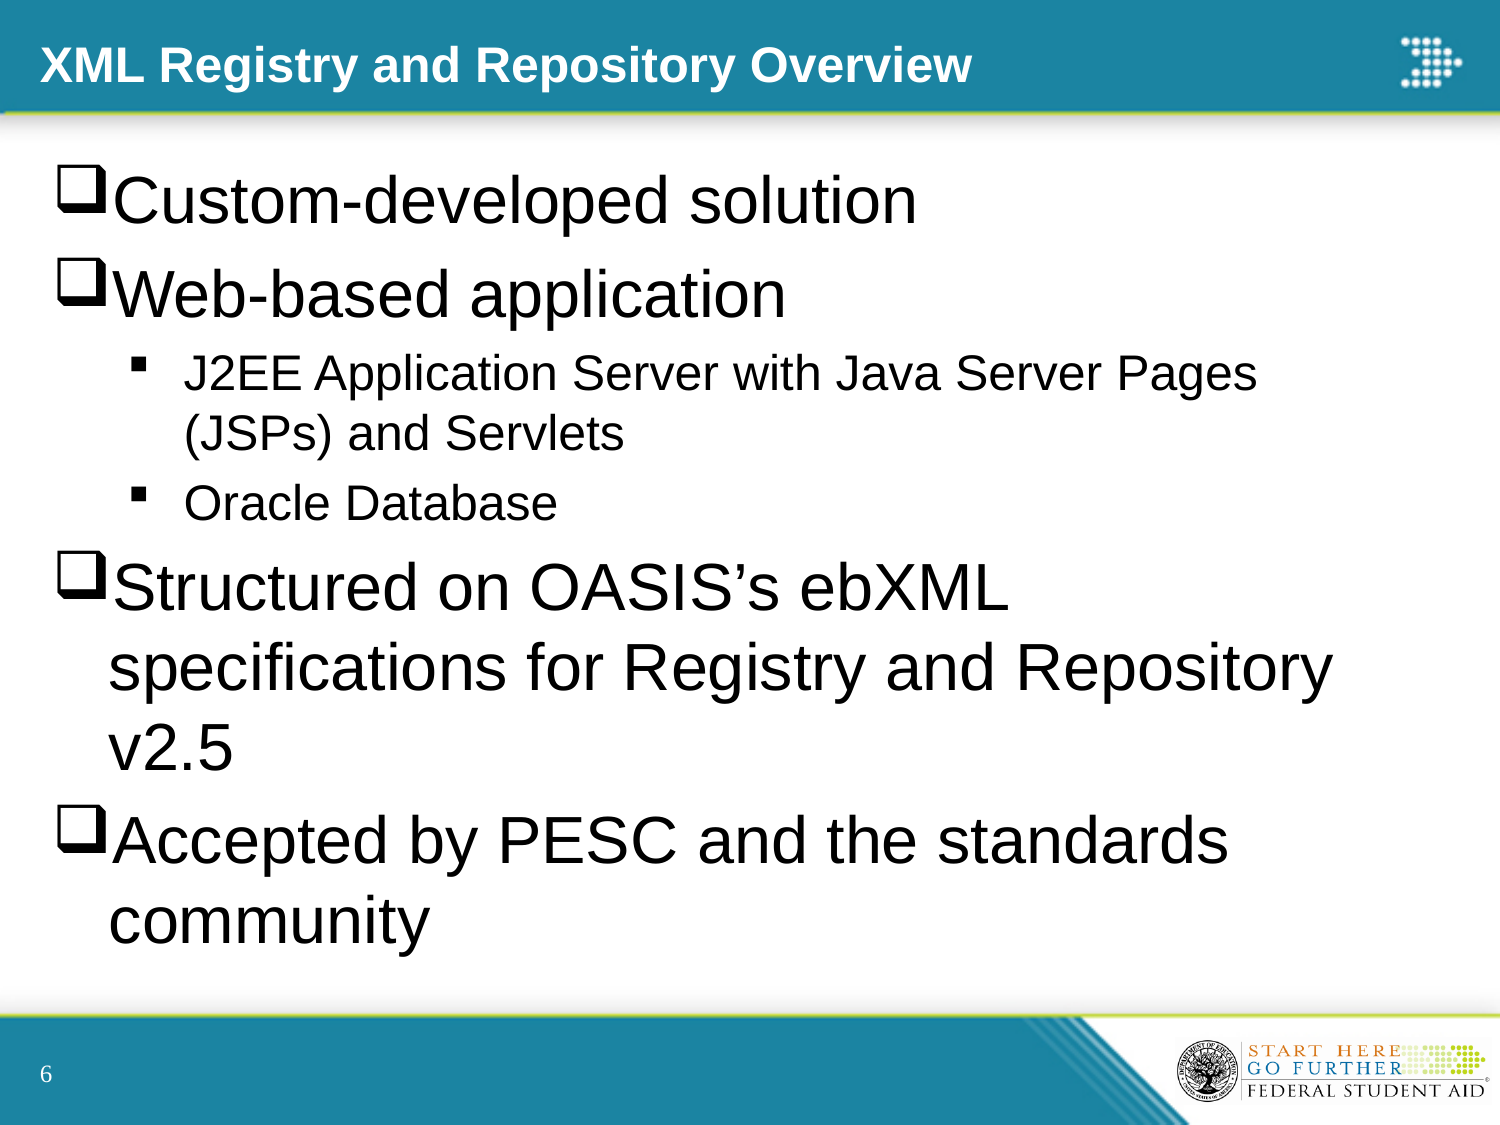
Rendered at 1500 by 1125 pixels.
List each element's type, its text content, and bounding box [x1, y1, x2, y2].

text_box Custom-developed solution Web-based application J2EE Application Server with Java Server Pages (JSPs) and Servlets Oracle Database Structured on OASIS’s ebXML specifications for Registry and Repository v2.5 Accepted by PESC and the standards community [37, 149, 1375, 965]
title XML Registry and Repository Overview [24, 0, 1388, 126]
picture [0, 0, 1500, 1125]
